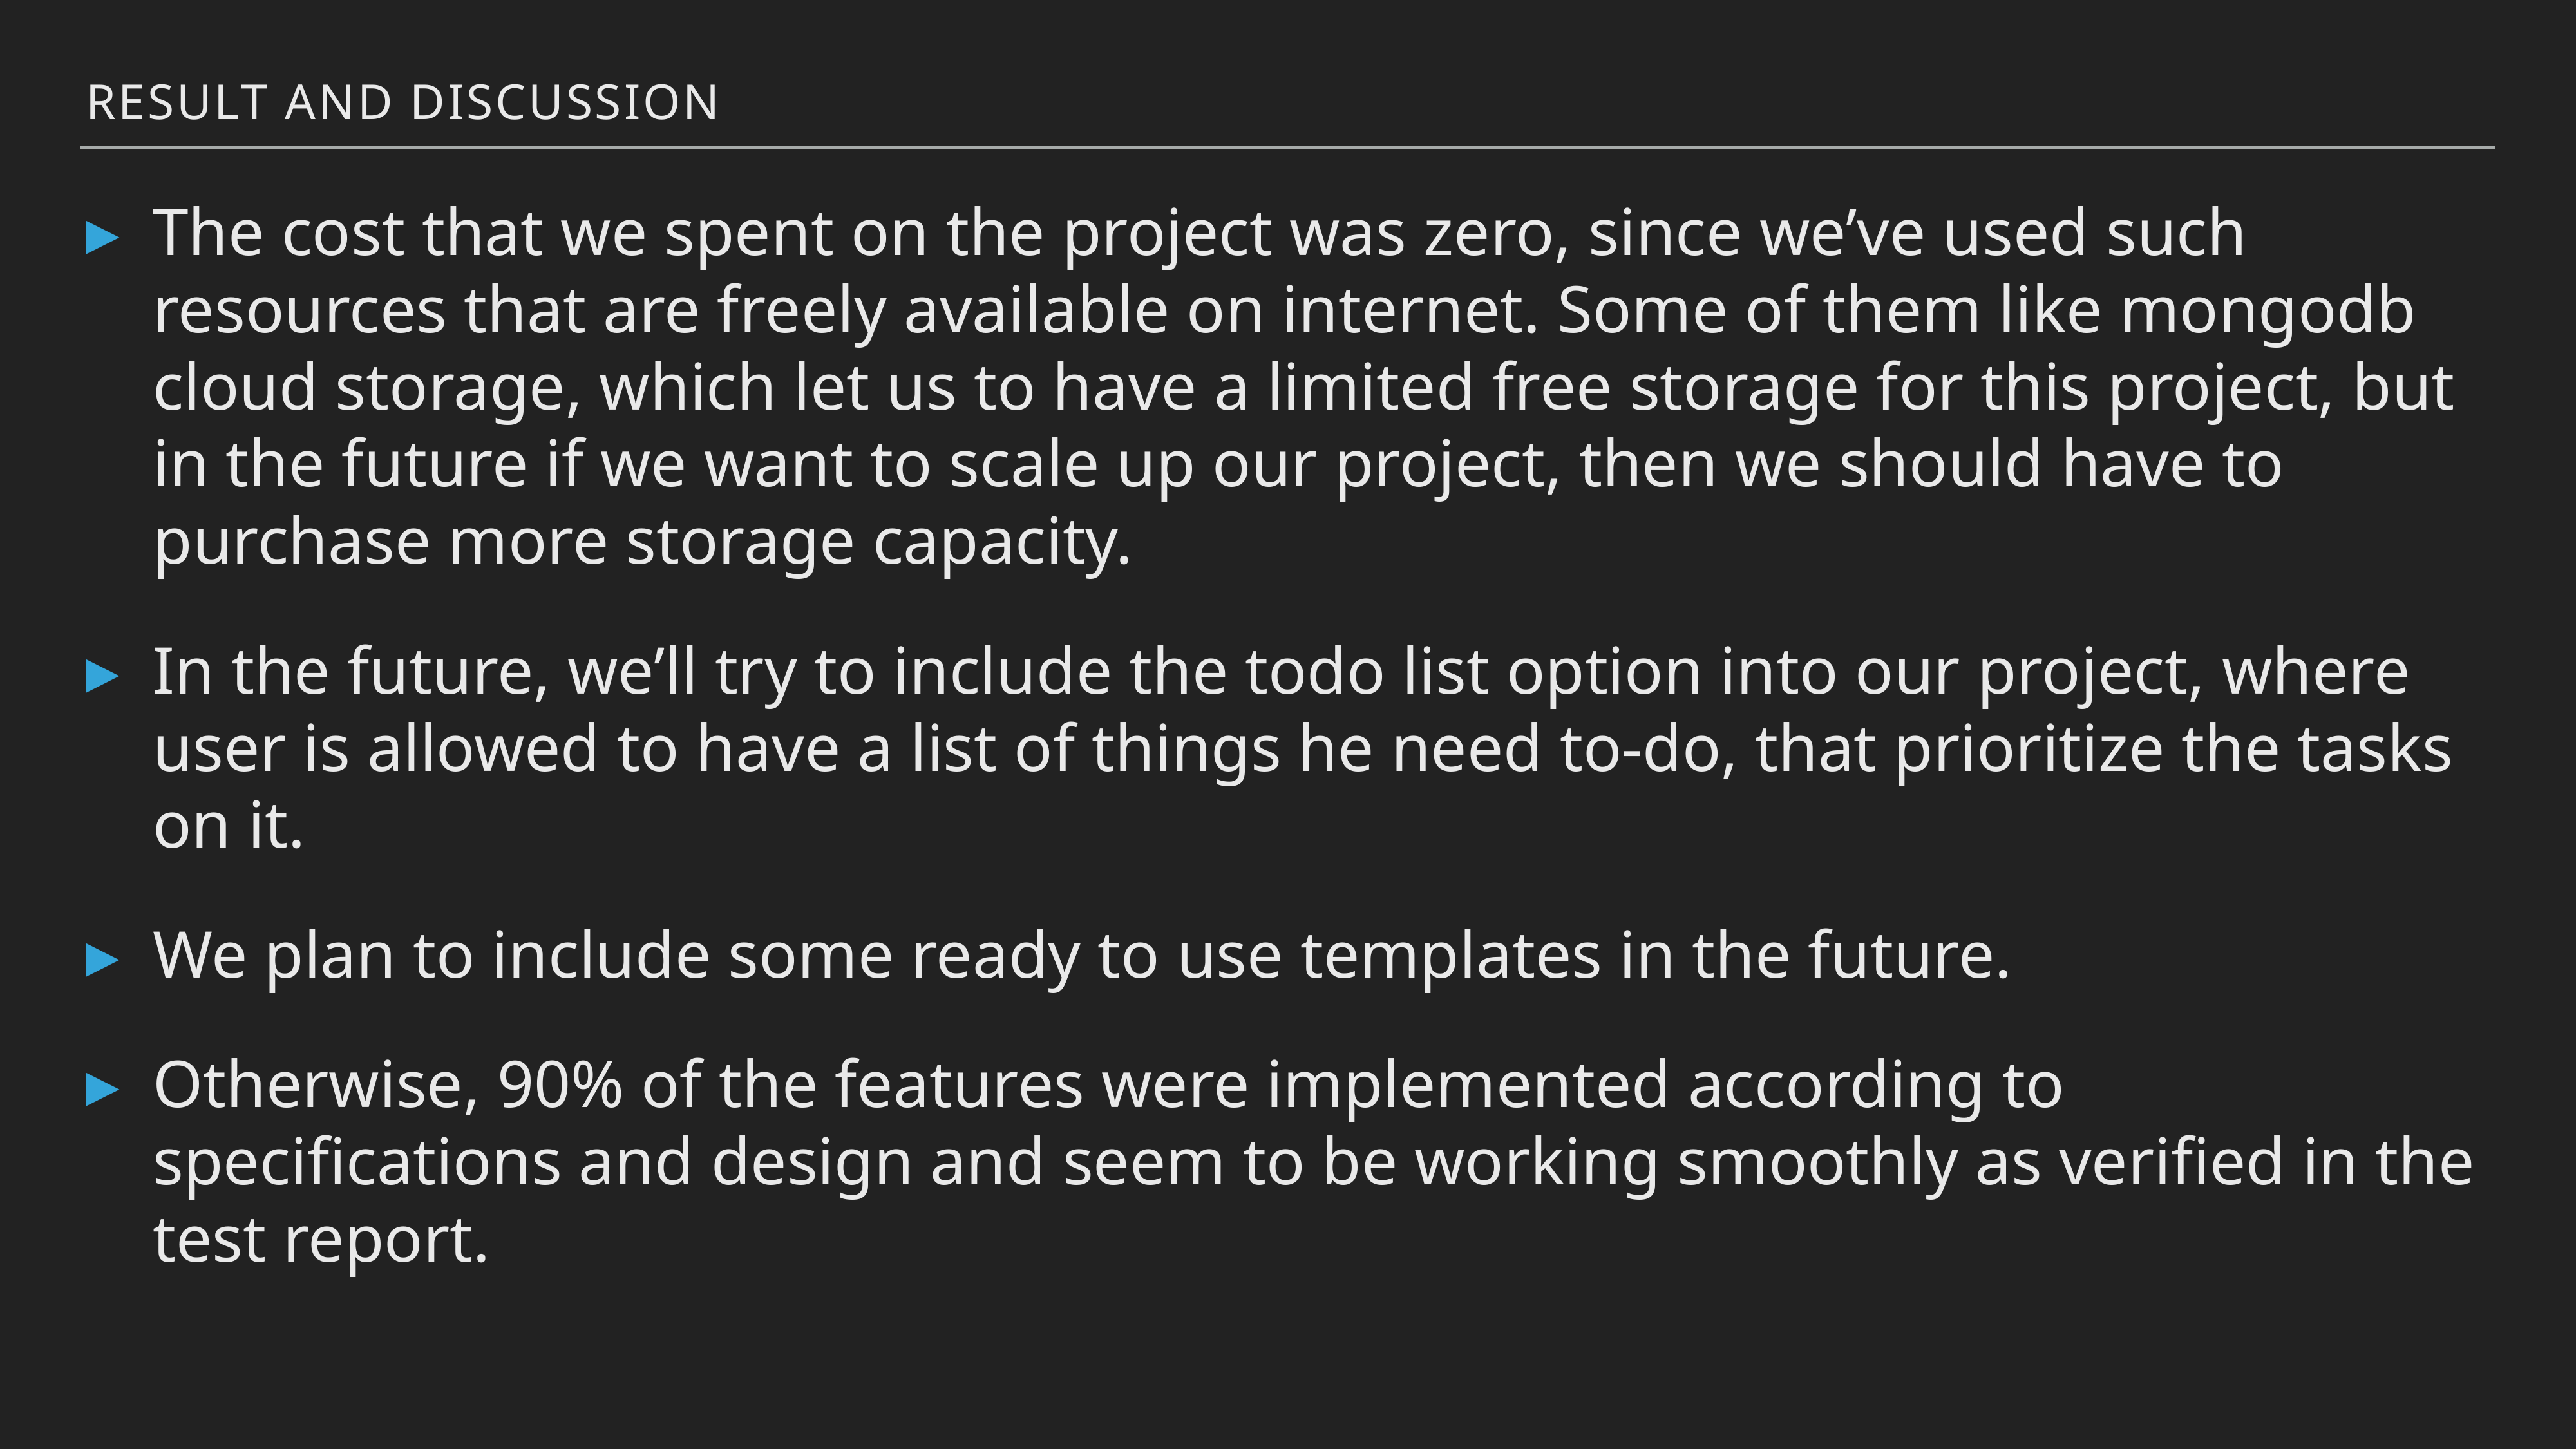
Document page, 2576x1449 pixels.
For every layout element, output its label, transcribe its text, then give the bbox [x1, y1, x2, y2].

list The cost that we spent on the project was zero, since we’ve used such resources that are freely available on internet. Some of them like mongodb cloud storage, which let us to have a limited free storage for this project, but in the future if we want to scale up our project, then we should have to purchase more storage capacity. In the future, we’ll try to include the todo list option into our project, where user is allowed to have a list of things he need to-do, that prioritize the tasks on it. We plan to include some ready to use templates in the future. Otherwise, 90% of the features were implemented according to specifications and design and seem to be working smoothly as verified in the test report. [80, 185, 2496, 1316]
list RESULT AND DISCUSSION [80, 66, 2295, 135]
